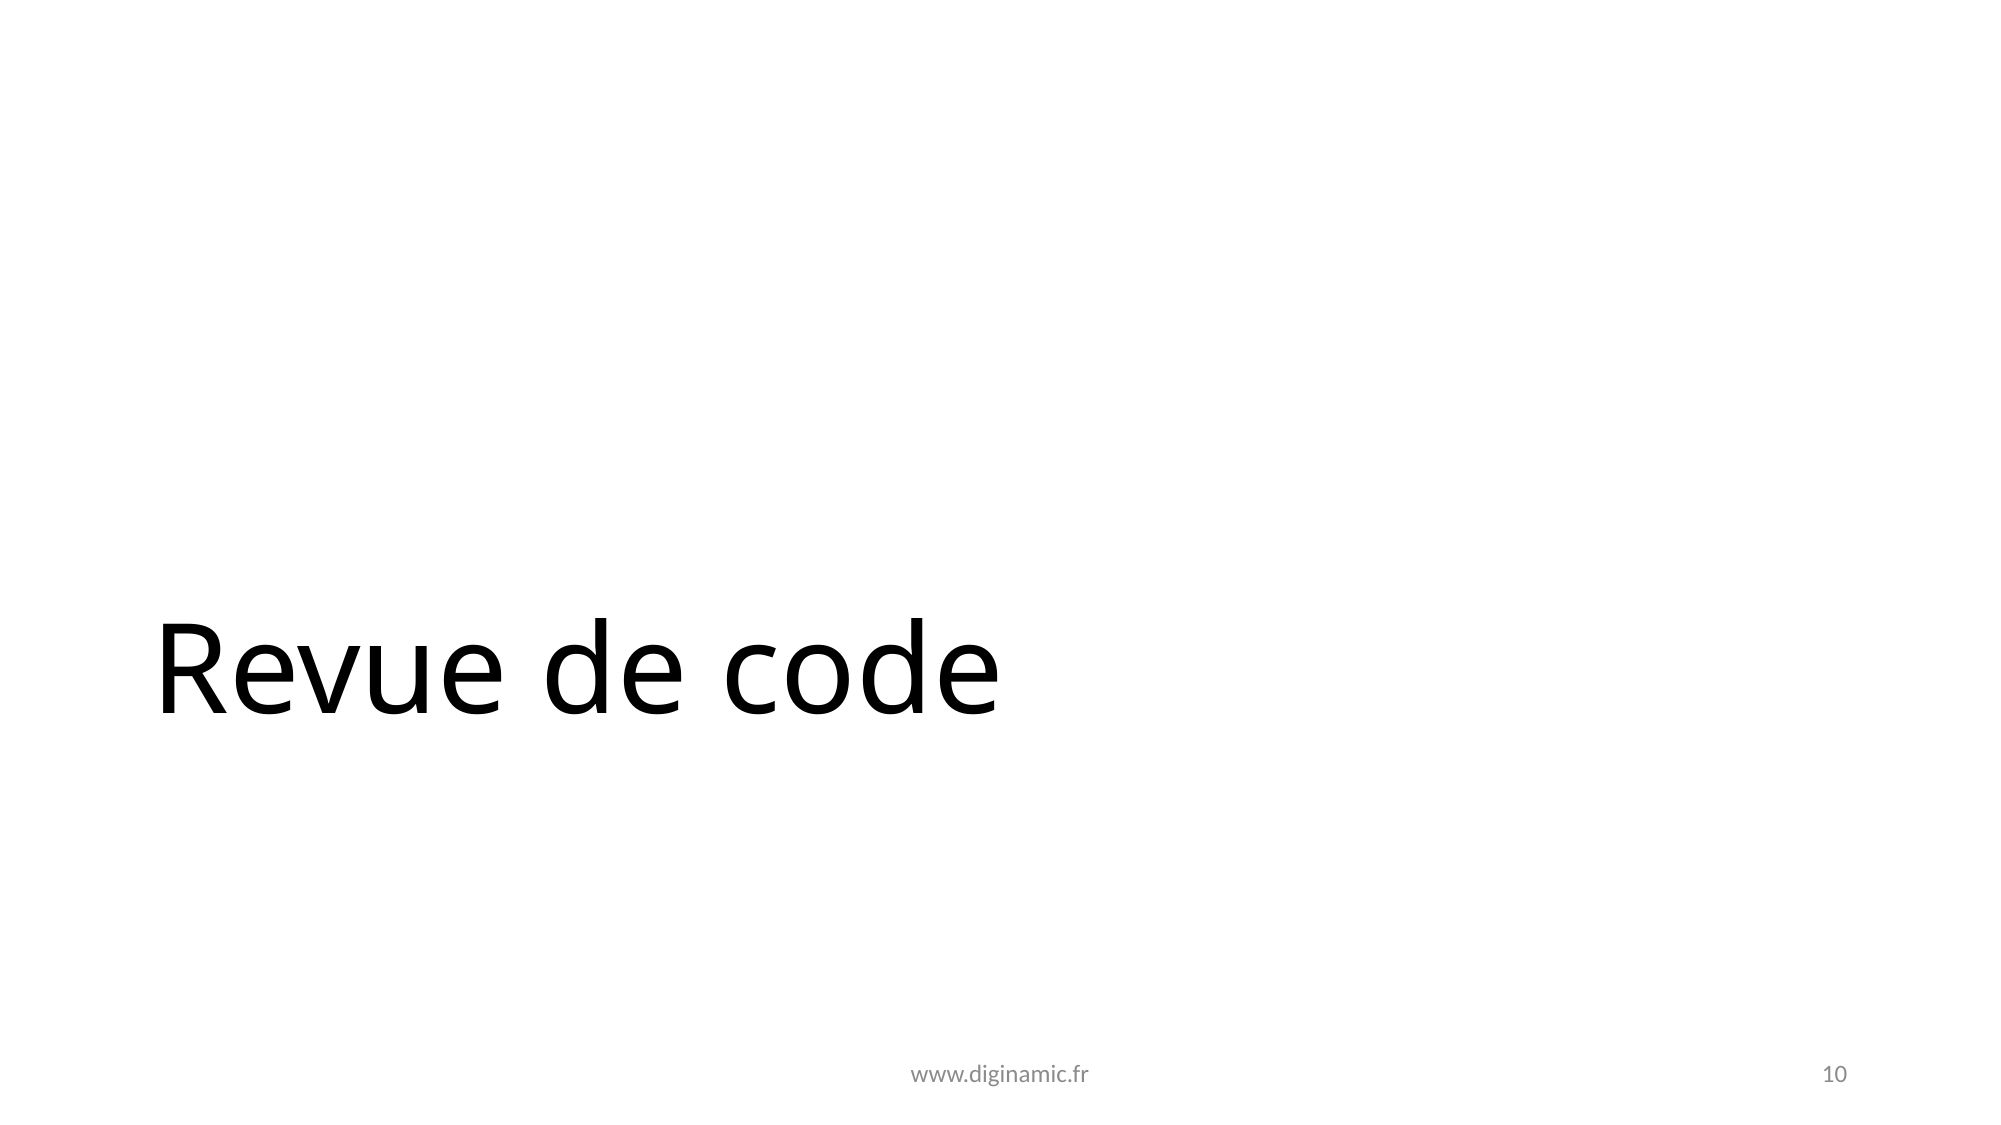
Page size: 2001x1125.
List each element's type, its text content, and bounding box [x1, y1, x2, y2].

footer www.diginamic.fr [662, 1042, 1338, 1103]
title Revue de code [136, 280, 1862, 749]
slide_number 10 [1412, 1042, 1863, 1103]
